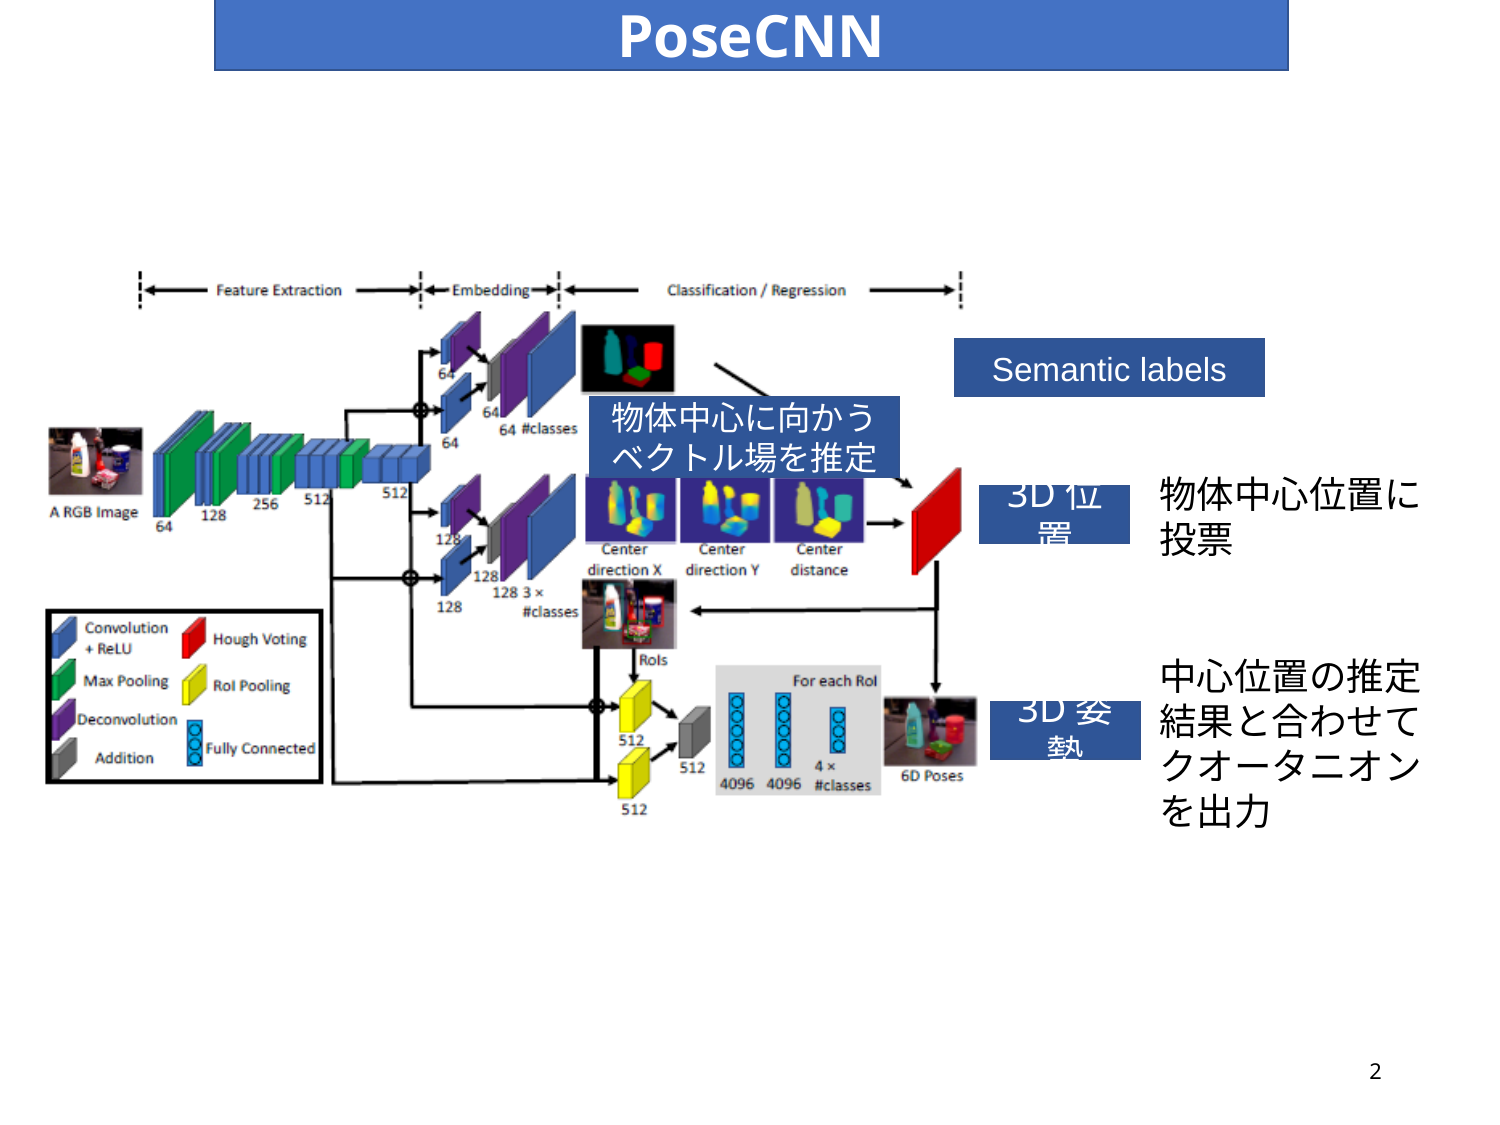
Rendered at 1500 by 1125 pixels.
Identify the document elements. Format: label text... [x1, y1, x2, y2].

text_box Semantic labels [1002, 338, 1265, 397]
picture [36, 249, 1002, 823]
text_box 中心位置の推定結果と合わせてクオータニオンを出力 [1144, 645, 1453, 841]
text_box 物体中心位置に投票 [1144, 463, 1453, 568]
slide_number 2 [1059, 1042, 1397, 1103]
text_box 3D位置 [1002, 485, 1130, 544]
text_box PoseCNN [214, 0, 1289, 71]
text_box 3D姿勢 [1002, 701, 1141, 760]
